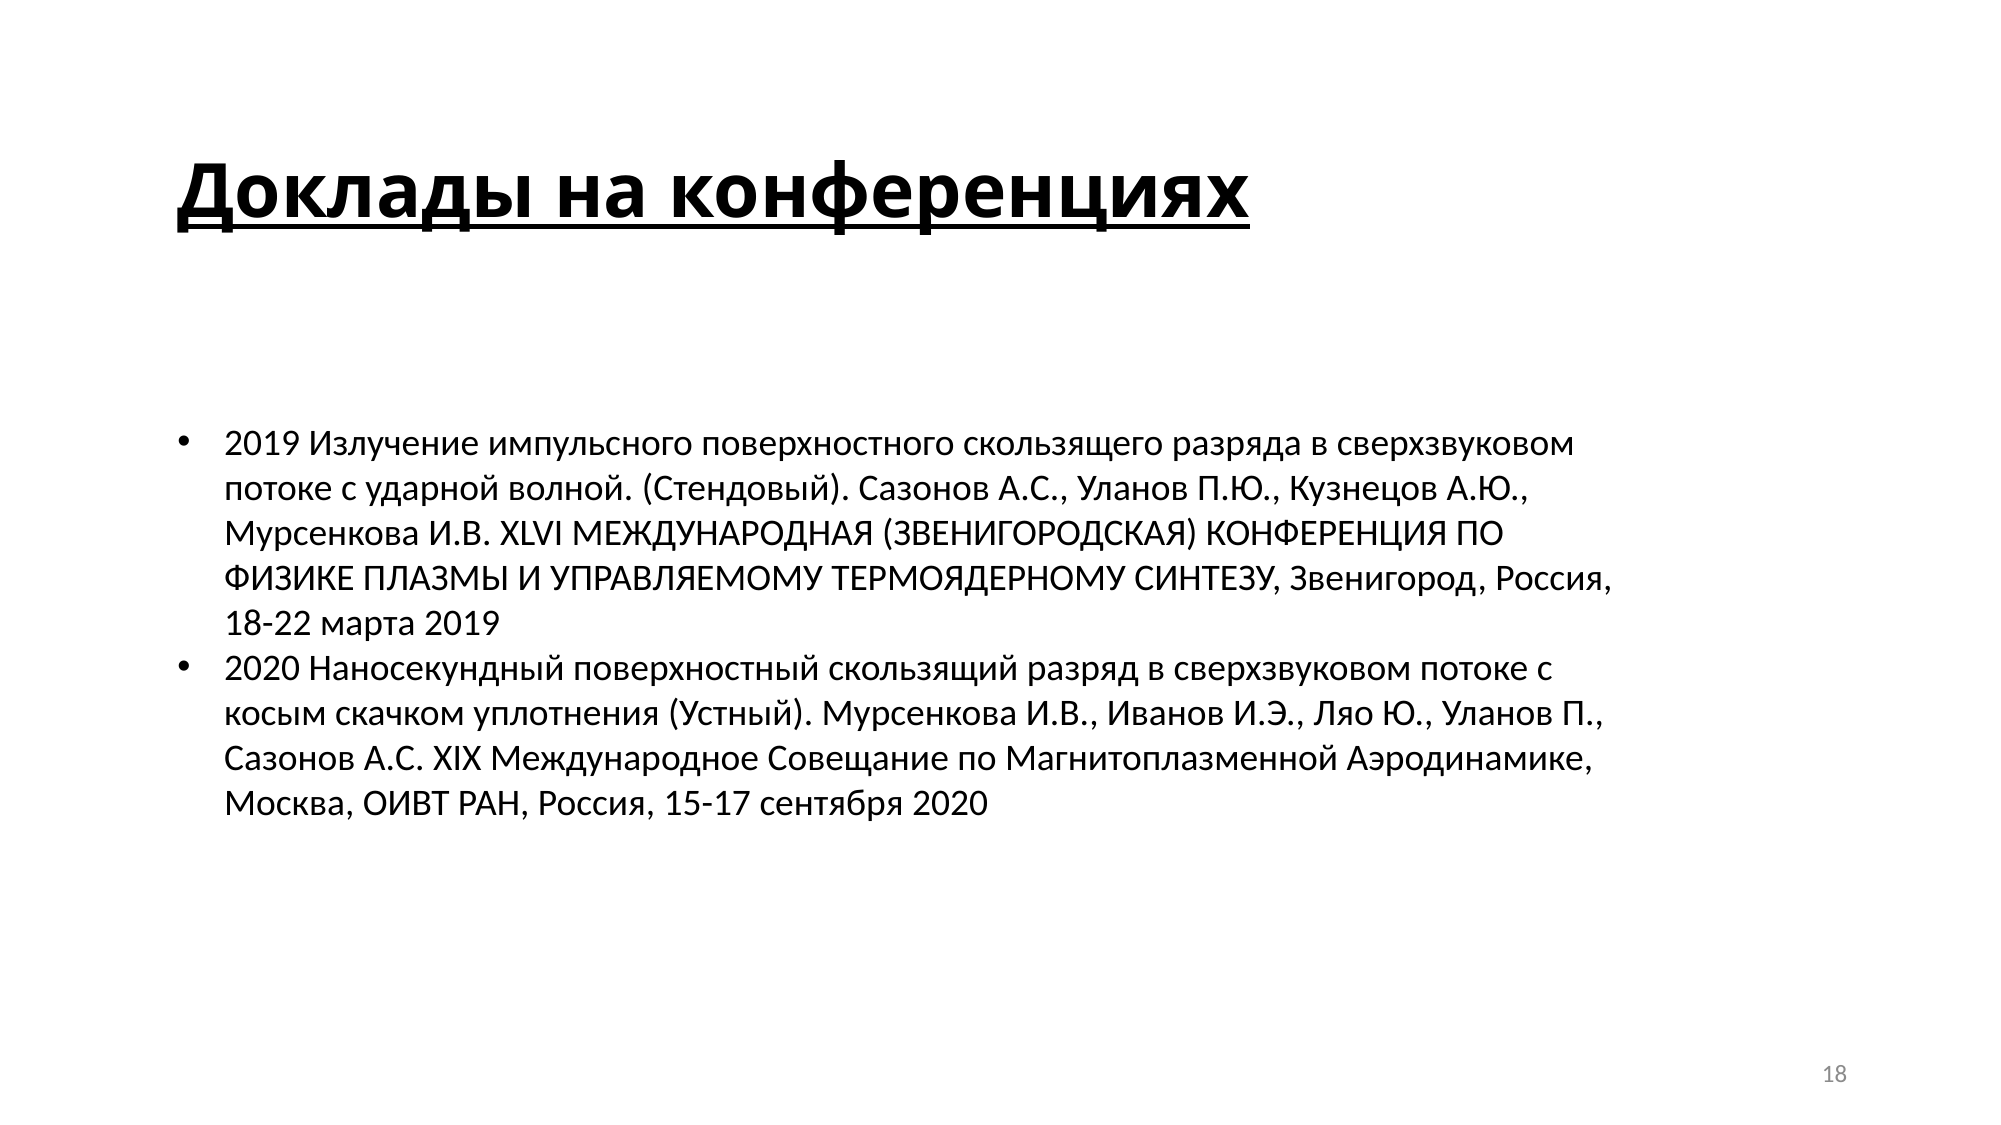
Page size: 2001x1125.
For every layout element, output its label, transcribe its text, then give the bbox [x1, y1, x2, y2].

slide_number 18 [1412, 1042, 1863, 1103]
text_box Доклады на конференциях [162, 84, 1888, 303]
text_box 2019 Излучение импульсного поверхностного скользящего разряда в сверхзвуковом потоке с ударной волной. (Стендовый). Сазонов А.С., Уланов П.Ю., Кузнецов А.Ю., Мурсенкова И.В. XLVI МЕЖДУНАРОДНАЯ (ЗВЕНИГОРОДСКАЯ) КОНФЕРЕНЦИЯ ПО ФИЗИКЕ ПЛАЗМЫ И УПРАВЛЯЕМОМУ ТЕРМОЯДЕРНОМУ СИНТЕЗУ, Звенигород, Россия, 18-22 марта 2019 2020 Наносекундный поверхностный скользящий разряд в сверхзвуковом потоке с косым скачком уплотнения (Устный). Мурсенкова И.В., Иванов И.Э., Ляо Ю., Уланов П., Сазонов А.С. XIX Международное Совещание по Магнитоплазменной Аэродинамике, Москва, ОИВТ РАН, Россия, 15-17 сентября 2020 [162, 410, 1632, 831]
